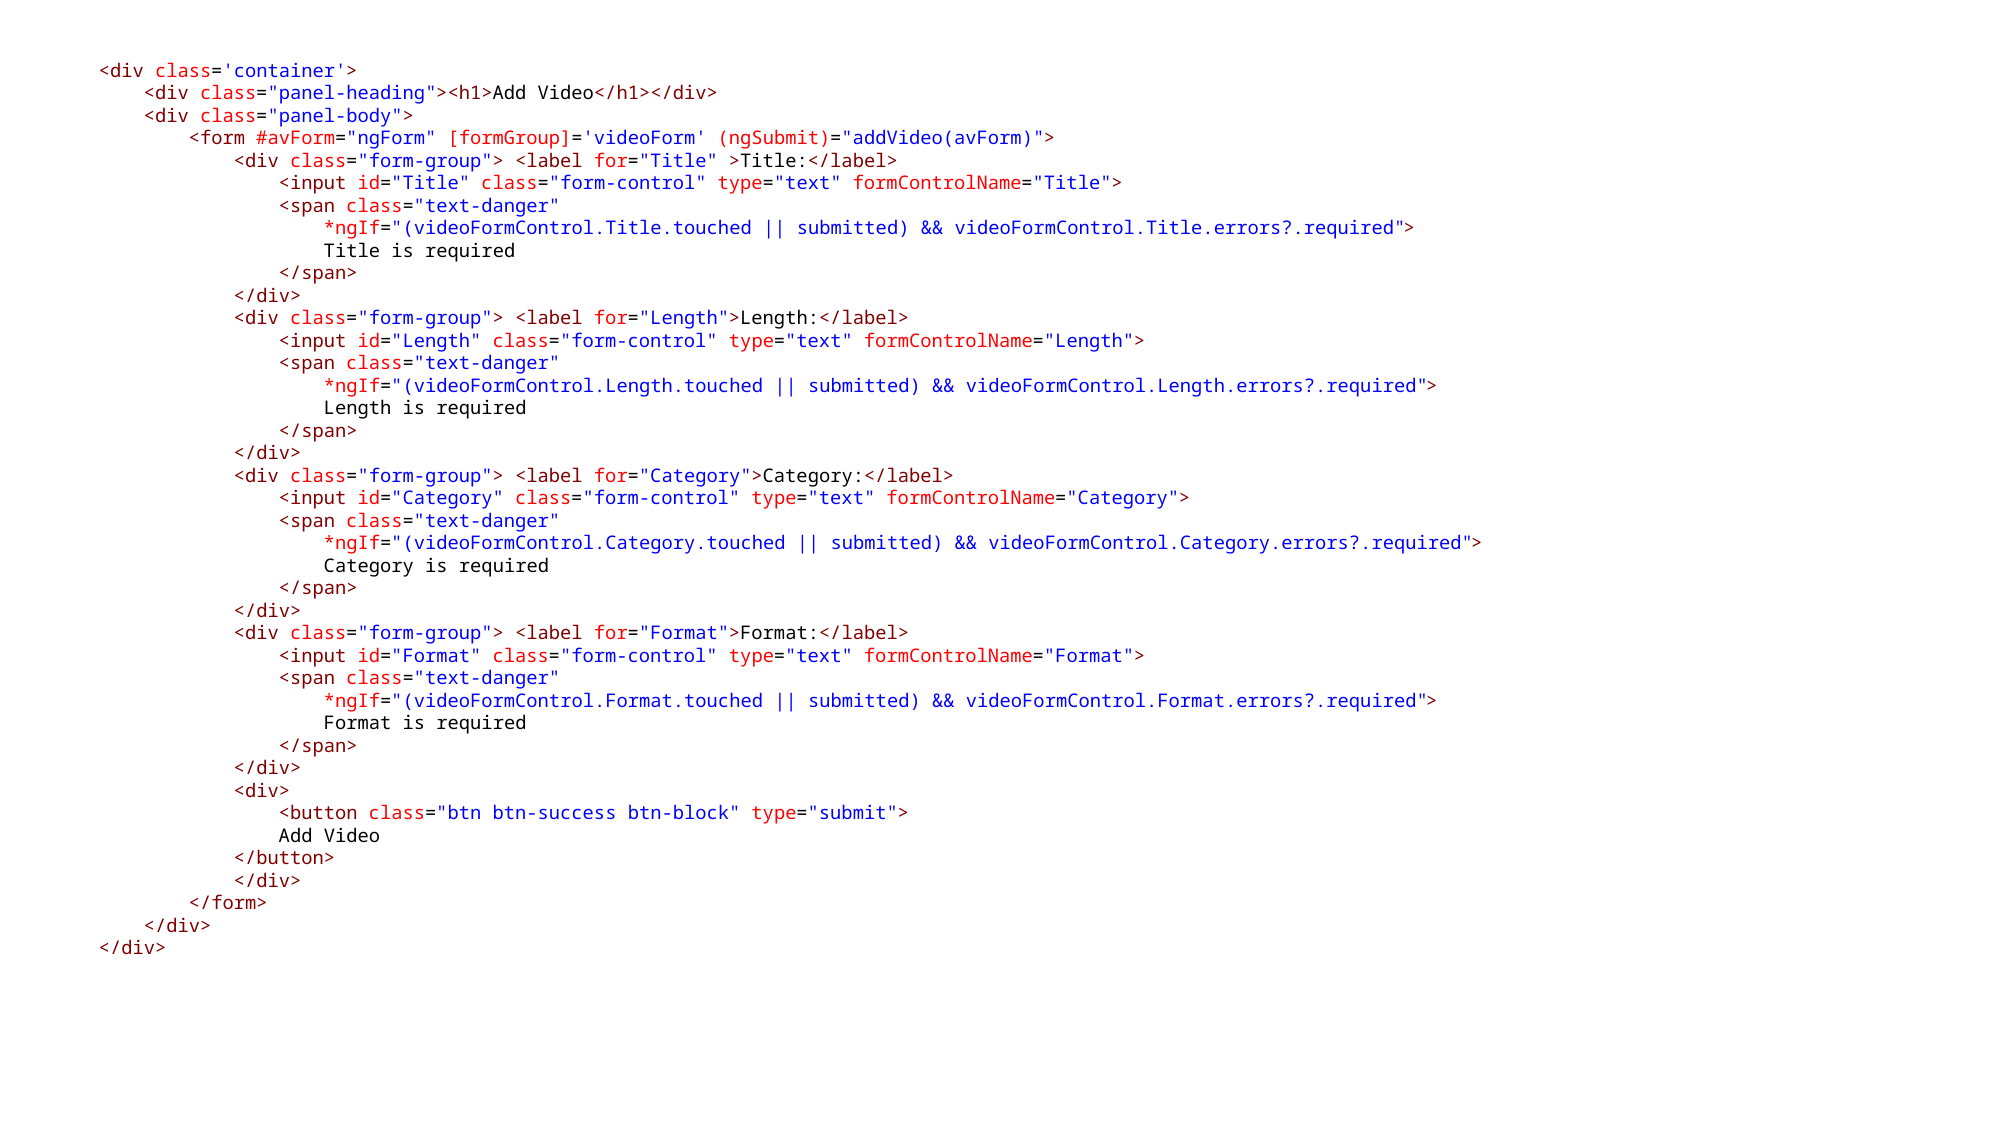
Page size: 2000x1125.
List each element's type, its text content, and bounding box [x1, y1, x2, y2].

text_box <div class='container'> <div class="panel-heading"><h1>Add Video</h1></div> <div class="panel-body"> <form #avForm="ngForm" [formGroup]='videoForm' (ngSubmit)="addVideo(avForm)"> <div class="form-group"> <label for="Title" >Title:</label> <input id="Title" class="form-control" type="text" formControlName="Title"> <span class="text-danger" *ngIf="(videoFormControl.Title.touched || submitted) && videoFormControl.Title.errors?.required"> Title is required </span> </div> <div class="form-group"> <label for="Length">Length:</label> <input id="Length" class="form-control" type="text" formControlName="Length"> <span class="text-danger" *ngIf="(videoFormControl.Length.touched || submitted) && videoFormControl.Length.errors?.required"> Length is required </span> </div> <div class="form-group"> <label for="Category">Category:</label> <input id="Category" class="form-control" type="text" formControlName="Category"> <span class="text-danger" *ngIf="(videoFormControl.Category.touched || submitted) && videoFormControl.Category.errors?.required"> Category is required </span> </div> <div class="form-group"> <label for="Format">Format:</label> <input id="Format" class="form-control" type="text" formControlName="Format"> <span class="text-danger" *ngIf="(videoFormControl.Format.touched || submitted) && videoFormControl.Format.errors?.required"> Format is required </span> </div> <div> <button class="btn btn-success btn-block" type="submit"> Add Video </button> </div> </form> </div> </div> [83, 50, 1749, 1034]
